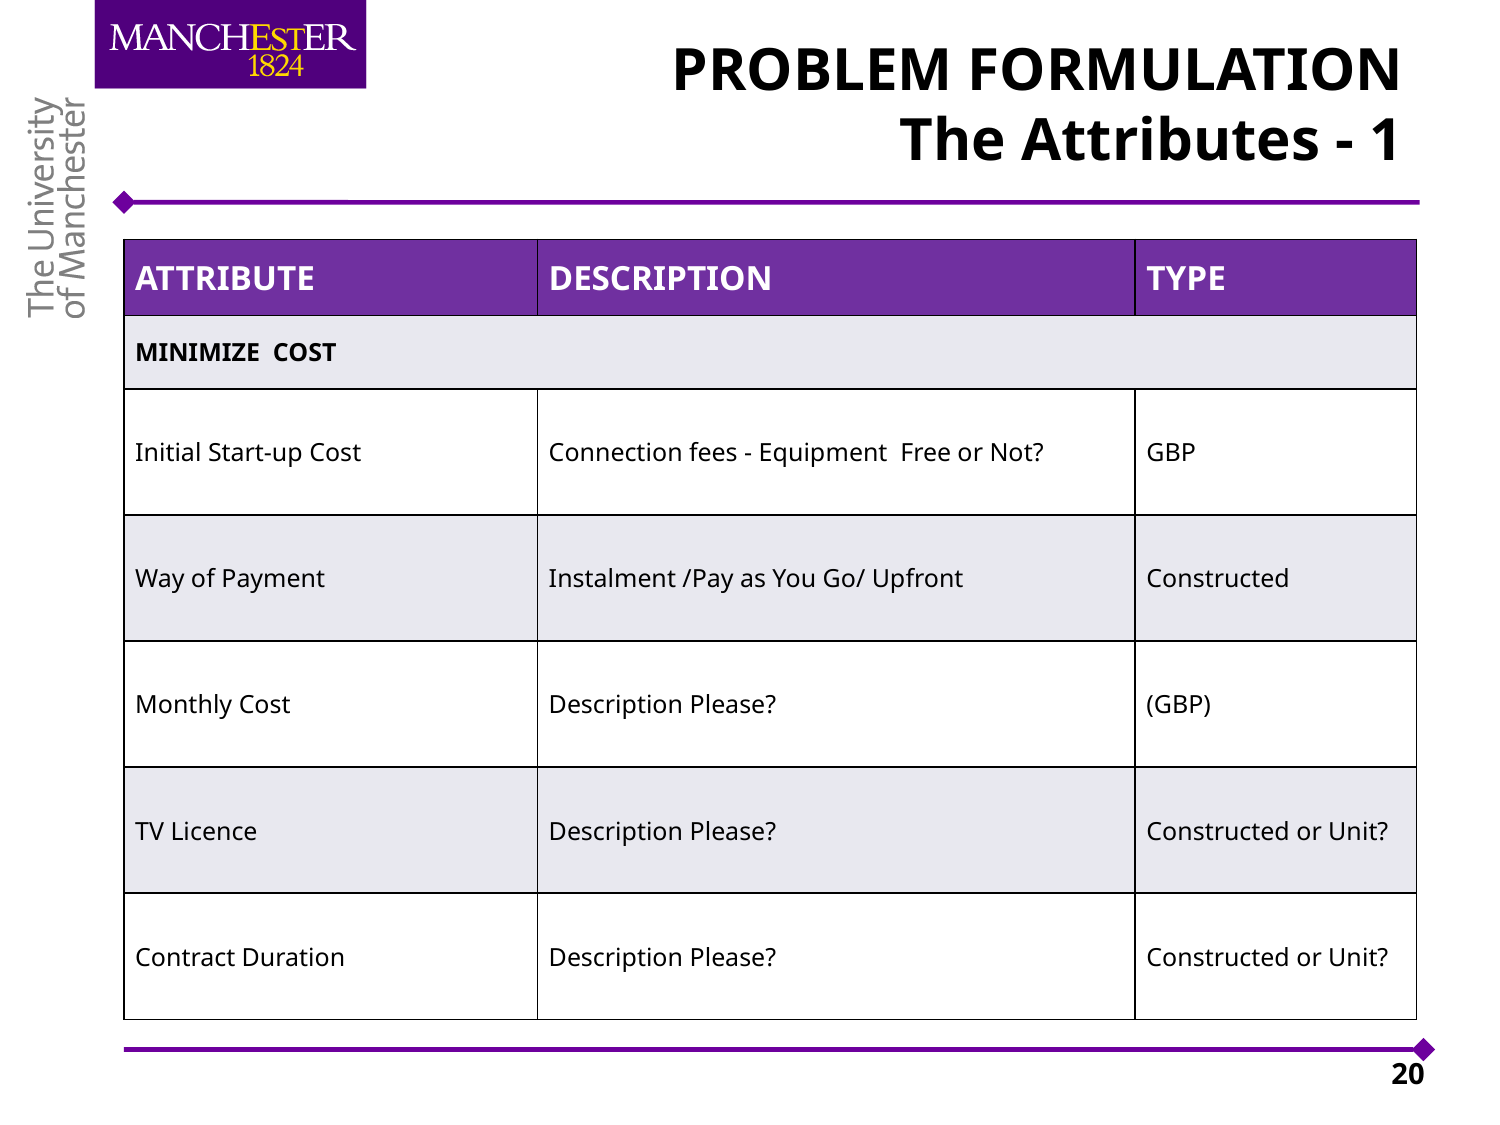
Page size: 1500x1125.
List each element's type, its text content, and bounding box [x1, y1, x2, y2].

table_cell (GBP) [1136, 642, 1416, 766]
table_cell Description Please? [538, 768, 1134, 892]
picture [0, 0, 384, 318]
table_cell Contract Duration [125, 894, 537, 1019]
table_cell Connection fees - Equipment Free or Not? [538, 390, 1134, 514]
title PROBLEM FORMULATION The Attributes - 1 [395, 24, 1418, 191]
table_cell Description Please? [538, 894, 1134, 1019]
table_cell Instalment /Pay as You Go/ Upfront [538, 516, 1134, 640]
table_cell GBP [1136, 390, 1416, 514]
table_cell Description Please? [538, 642, 1134, 766]
table_cell TV Licence [125, 768, 537, 892]
table_cell Constructed or Unit? [1136, 894, 1416, 1019]
text_box [123, 231, 1427, 1035]
table_header type [1136, 240, 1416, 315]
table_cell Monthly Cost [125, 642, 537, 766]
table_cell MINIMIZE COST [125, 316, 1416, 388]
table_cell Way of Payment [125, 516, 537, 640]
slide_number 20 [1074, 1058, 1426, 1103]
table_cell Constructed [1136, 516, 1416, 640]
table_cell Initial Start-up Cost [125, 390, 537, 514]
table_cell Constructed or Unit? [1136, 768, 1416, 892]
table_header description [538, 240, 1134, 315]
table_header attribute [125, 240, 537, 315]
